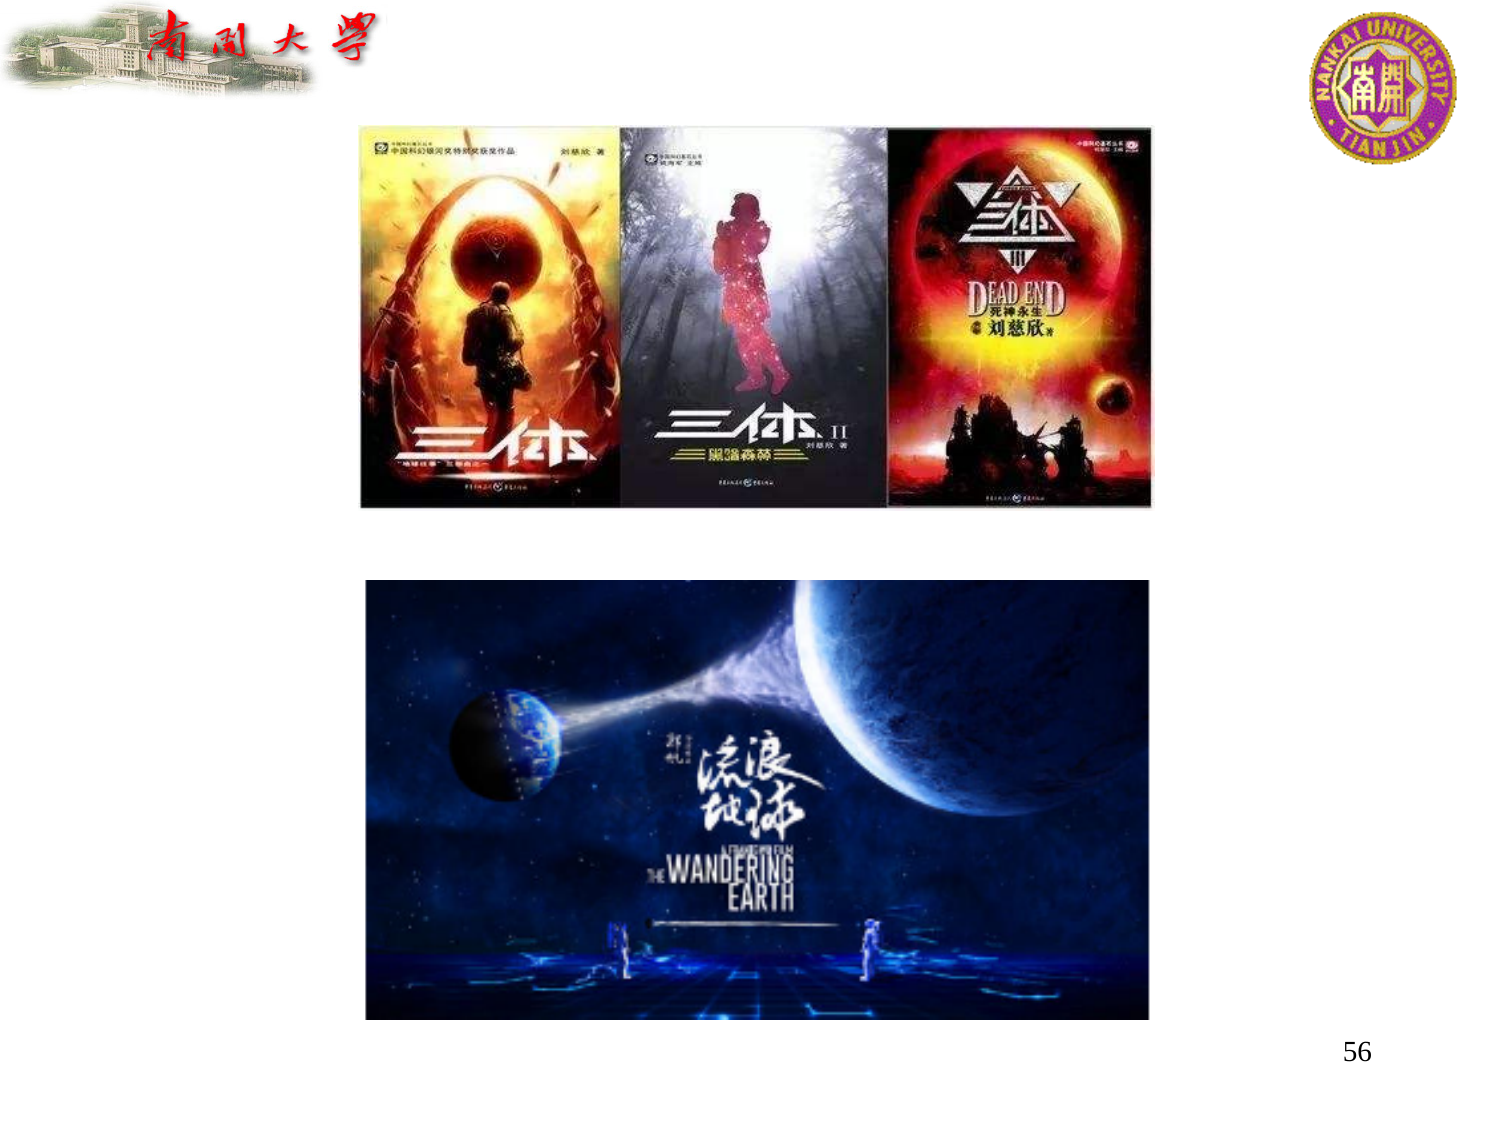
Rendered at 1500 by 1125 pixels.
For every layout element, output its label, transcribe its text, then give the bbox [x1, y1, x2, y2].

picture [358, 125, 1156, 511]
picture [1262, 0, 1500, 178]
picture [364, 580, 1152, 1021]
picture [0, 0, 388, 100]
slide_number 56 [1074, 1024, 1388, 1101]
